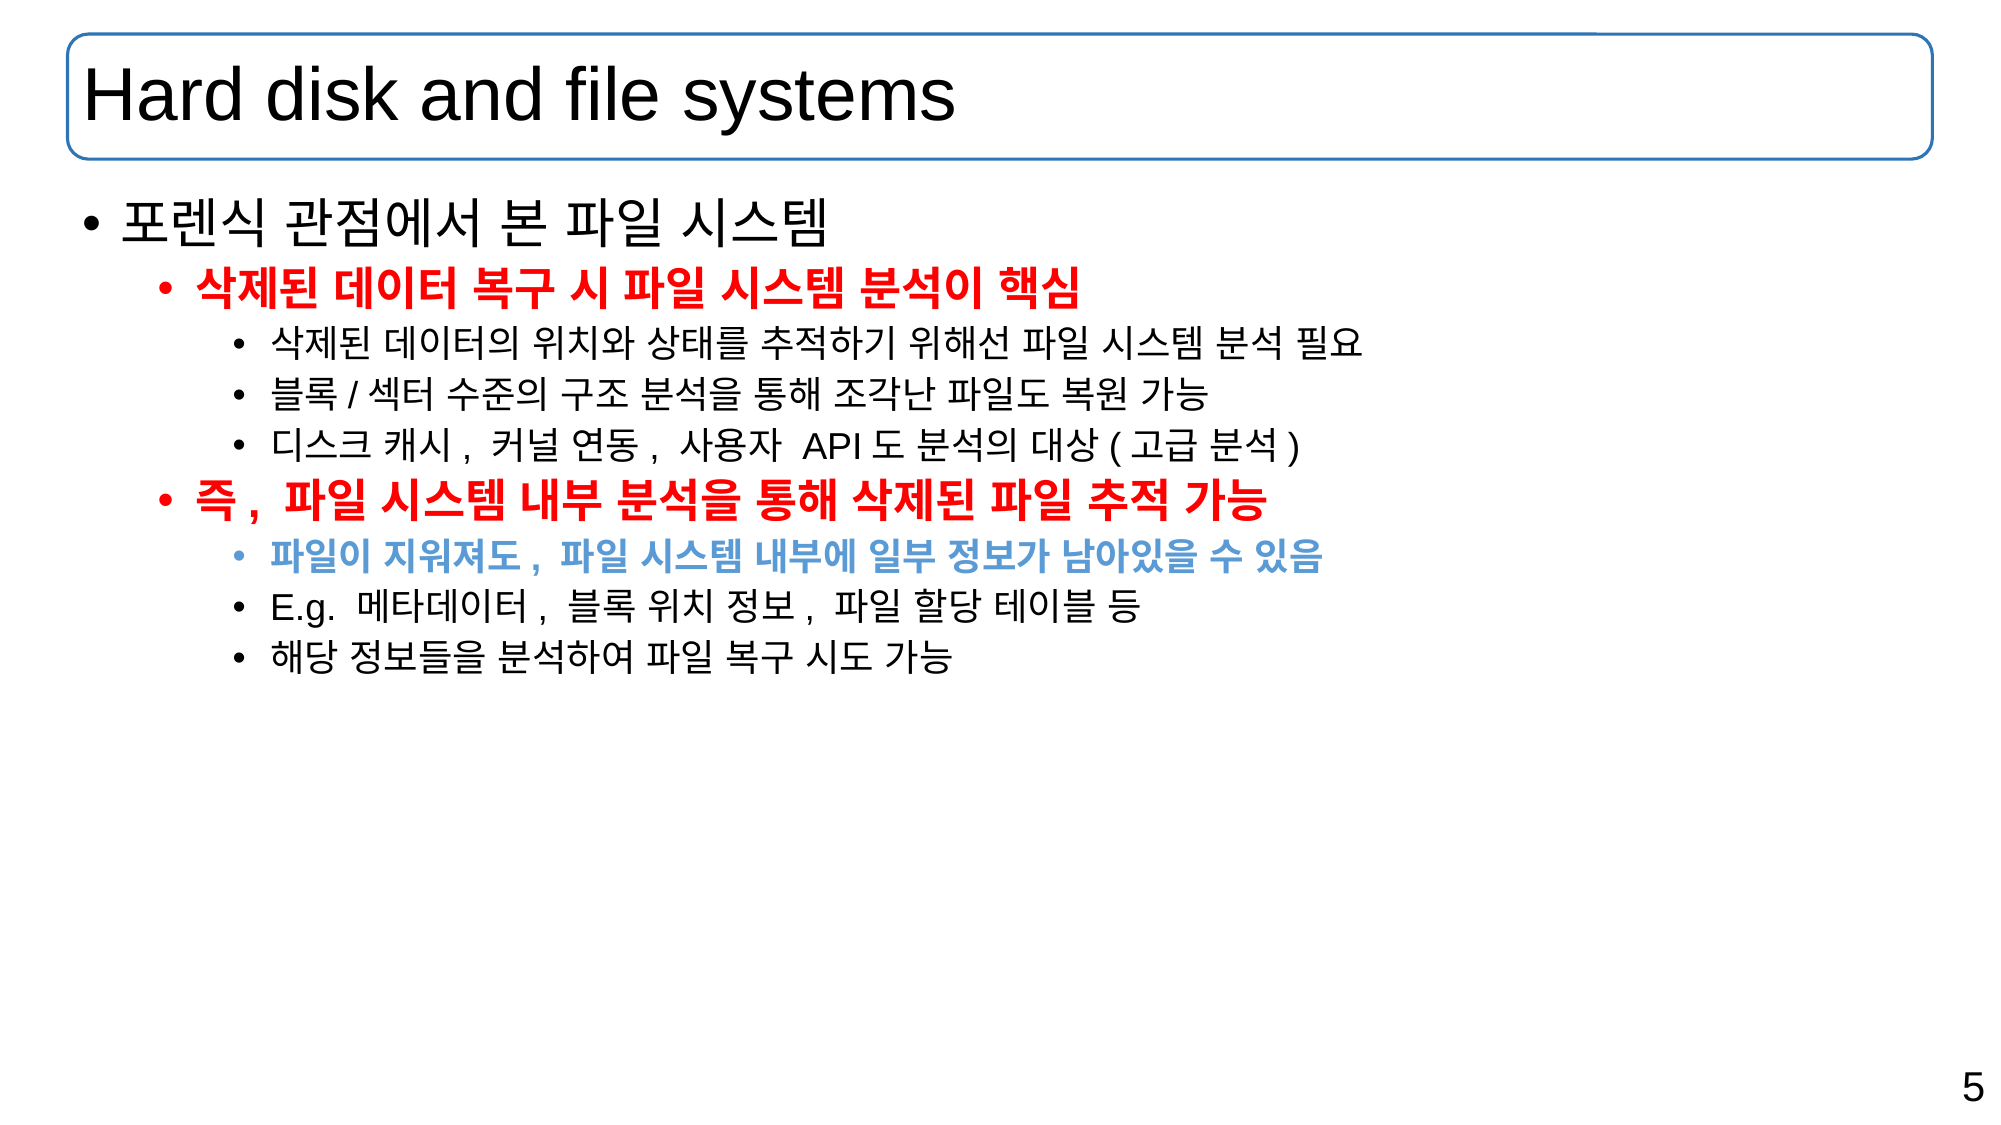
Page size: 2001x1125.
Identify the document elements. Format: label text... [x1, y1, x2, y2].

list 포렌식 관점에서 본 파일 시스템 삭제된 데이터 복구 시 파일 시스템 분석이 핵심 삭제된 데이터의 위치와 상태를 추적하기 위해선 파일 시스템 분석 필요 블록/섹터 수준의 구조 분석을 통해 조각난 파일도 복원 가능 디스크 캐시, 커널 연동, 사용자 API도 분석의 대상(고급 분석) 즉, 파일 시스템 내부 분석을 통해 삭제된 파일 추적 가능 파일이 지워져도, 파일 시스템 내부에 일부 정보가 남아있을 수 있음 E.g. 메타데이터, 블록 위치 정보, 파일 할당 테이블 등 해당 정보들을 분석하여 파일 복구 시도 가능 [67, 189, 1933, 1109]
title Hard disk and file systems [67, 34, 1933, 160]
